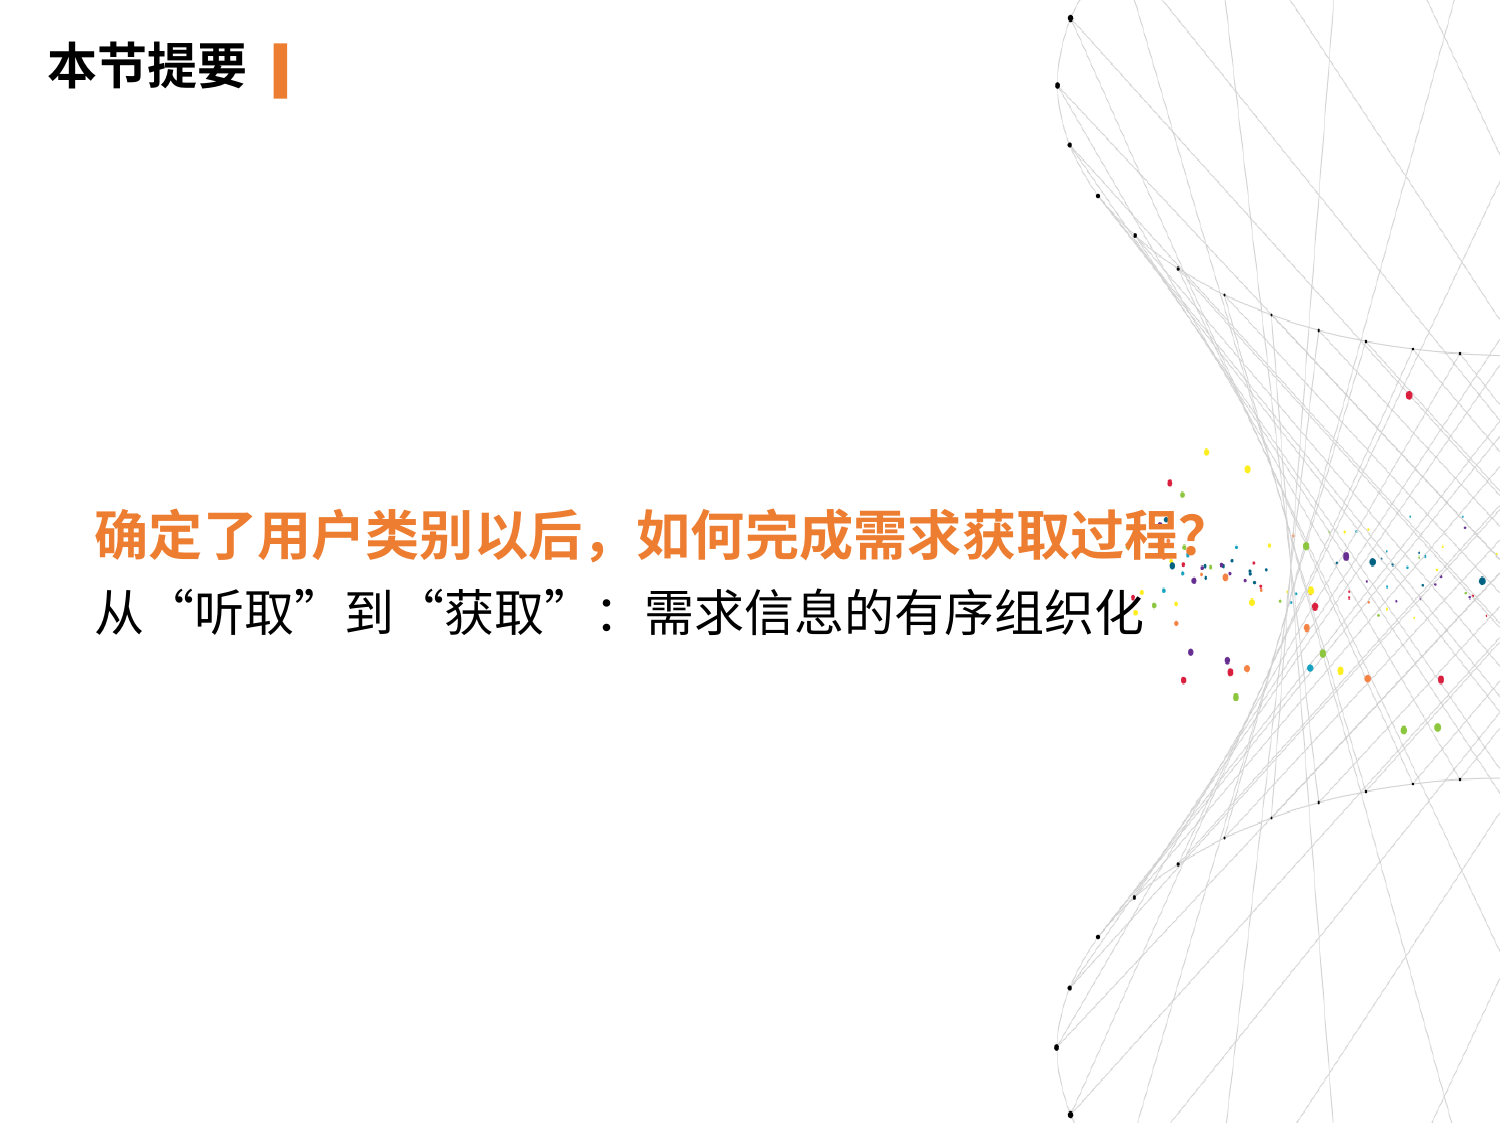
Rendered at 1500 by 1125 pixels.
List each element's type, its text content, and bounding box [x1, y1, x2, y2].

text_box 本节提要 [23, 27, 272, 103]
text_box [273, 42, 288, 100]
picture [986, 0, 1500, 1123]
text_box 确定了用户类别以后，如何完成需求获取过程？ 从“听取”到“获取”：需求信息的有序组织化 [79, 477, 1405, 649]
